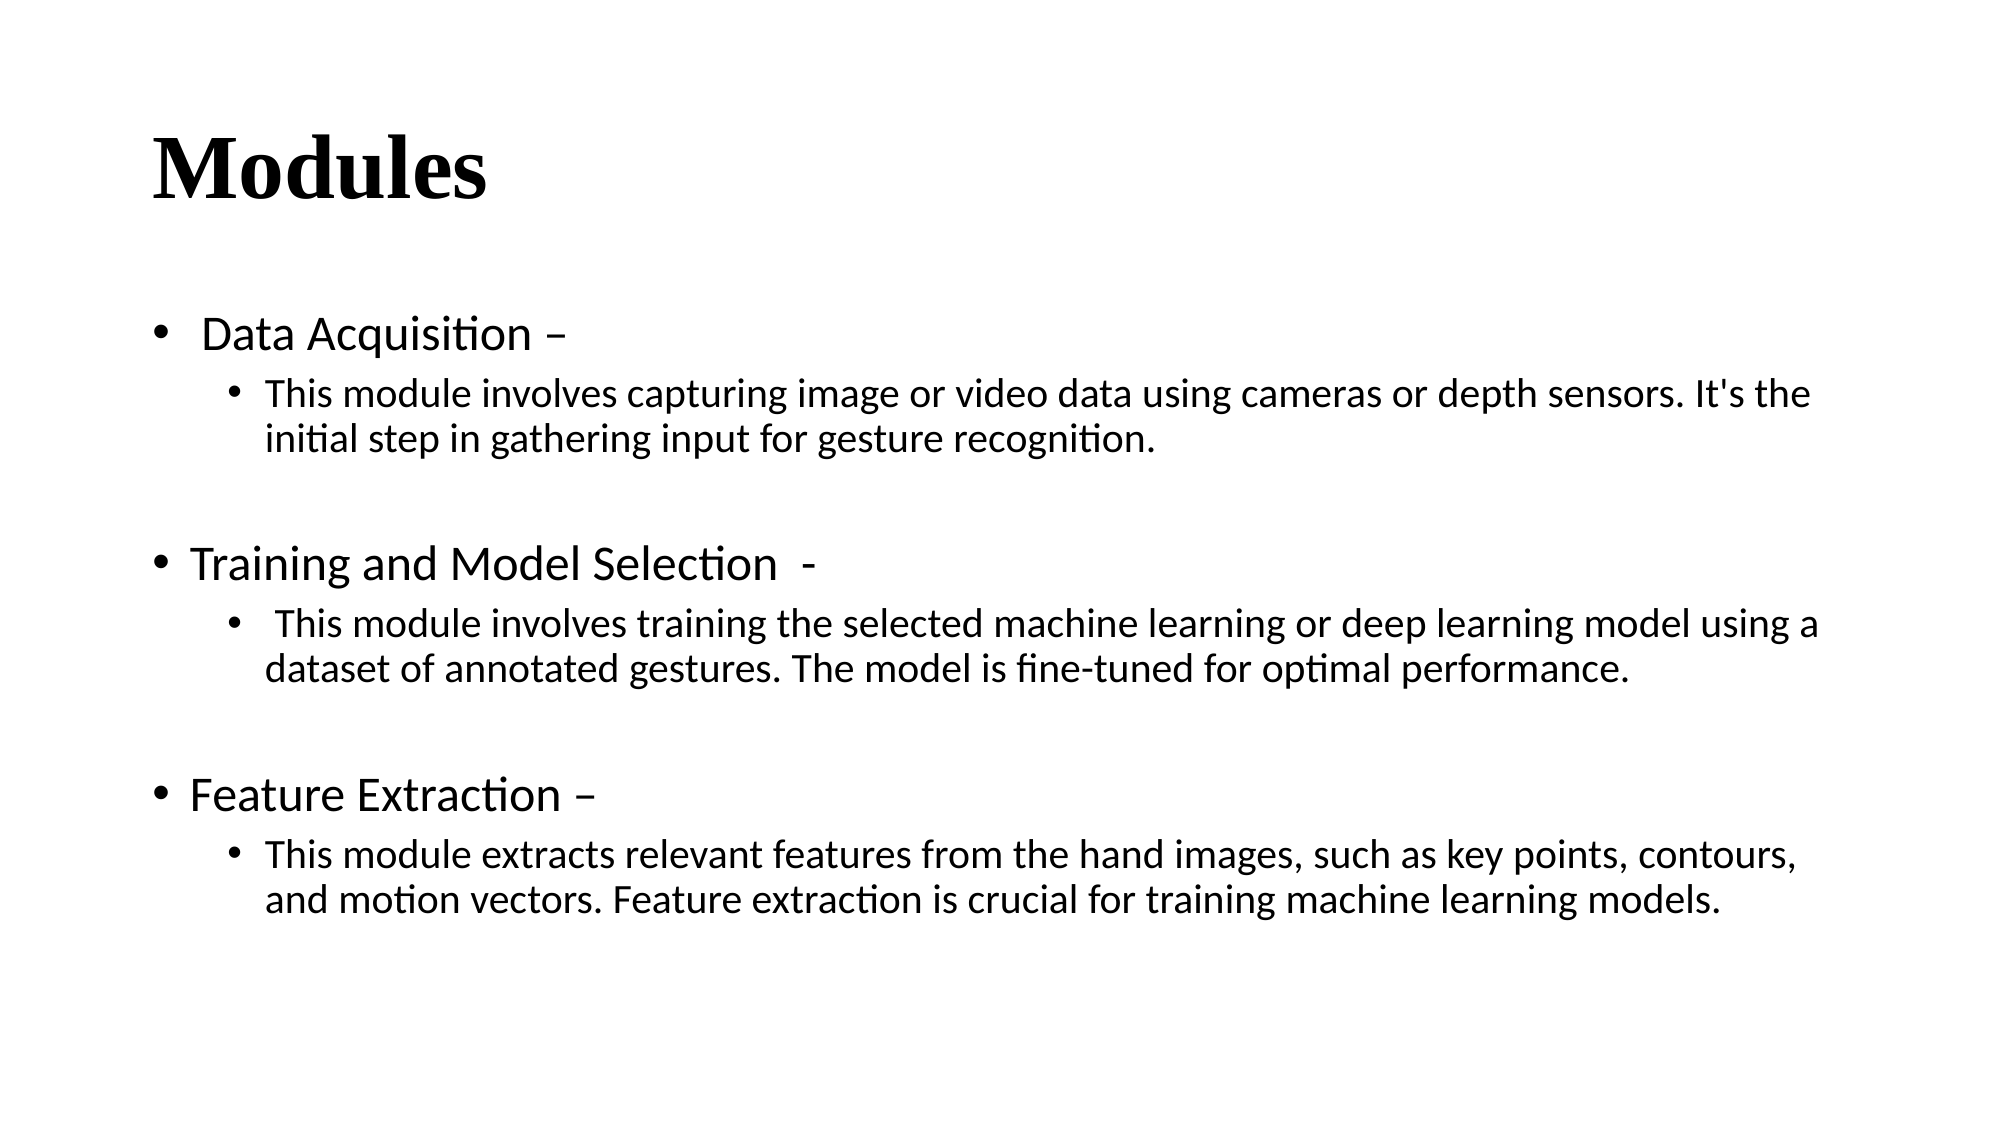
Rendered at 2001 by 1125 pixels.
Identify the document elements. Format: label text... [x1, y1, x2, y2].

title Modules [137, 59, 1863, 278]
list Data Acquisition – This module involves capturing image or video data using cameras or depth sensors. It's the initial step in gathering input for gesture recognition. Training and Model Selection - This module involves training the selected machine learning or deep learning model using a dataset of annotated gestures. The model is fine-tuned for optimal performance. Feature Extraction – This module extracts relevant features from the hand images, such as key points, contours, and motion vectors. Feature extraction is crucial for training machine learning models. [137, 299, 1863, 1014]
